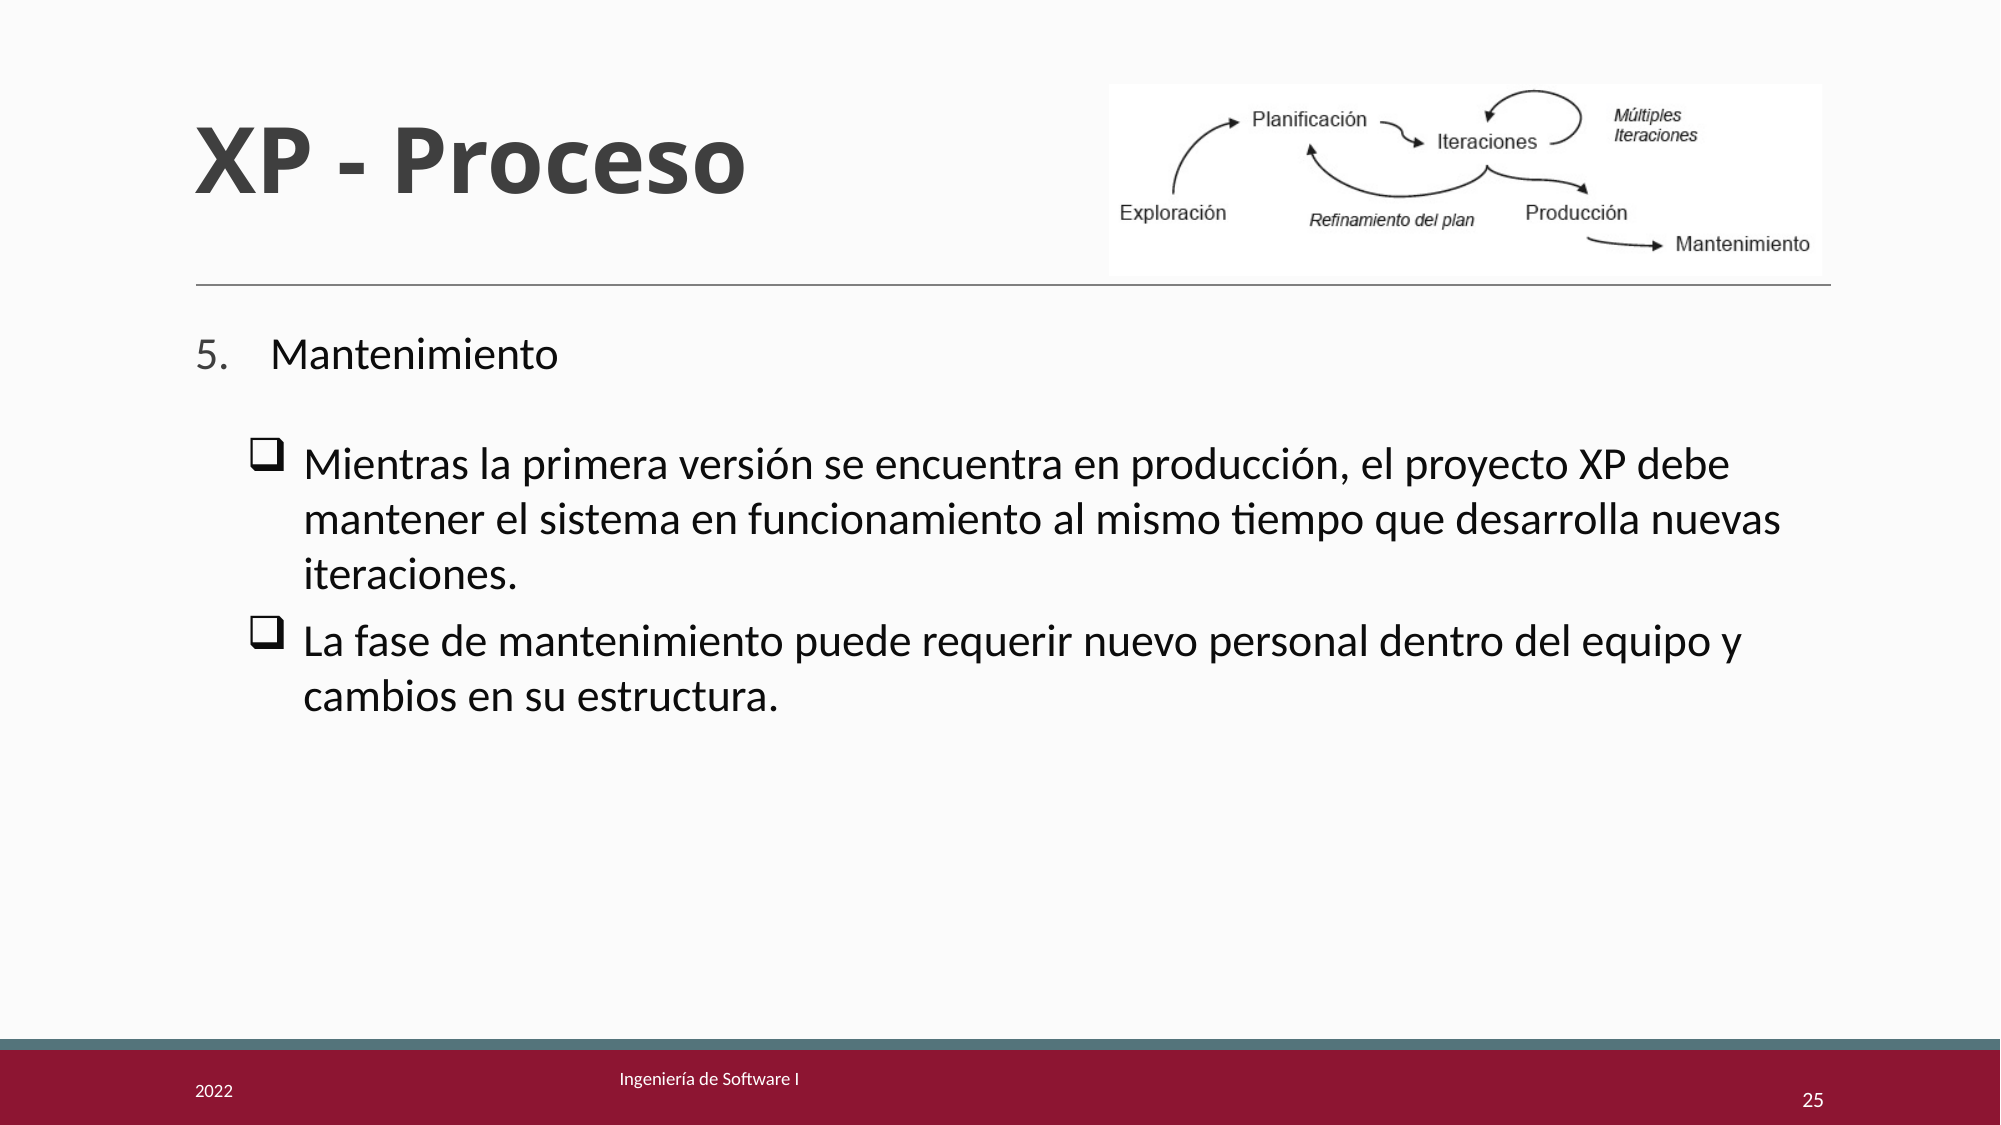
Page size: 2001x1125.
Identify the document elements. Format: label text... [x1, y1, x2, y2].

title XP - Proceso [180, 47, 1830, 285]
slide_number 25 [1624, 1059, 1840, 1120]
footer Ingeniería de Software I [604, 1059, 1396, 1120]
slide_number 2022 [180, 1059, 586, 1120]
picture [1108, 84, 1823, 276]
text_box Mantenimiento Mientras la primera versión se encuentra en producción, el proyecto XP debe mantener el sistema en funcionamiento al mismo tiempo que desarrolla nuevas iteraciones. La fase de mantenimiento puede requerir nuevo personal dentro del equipo y cambios en su estructura. [179, 315, 1840, 796]
